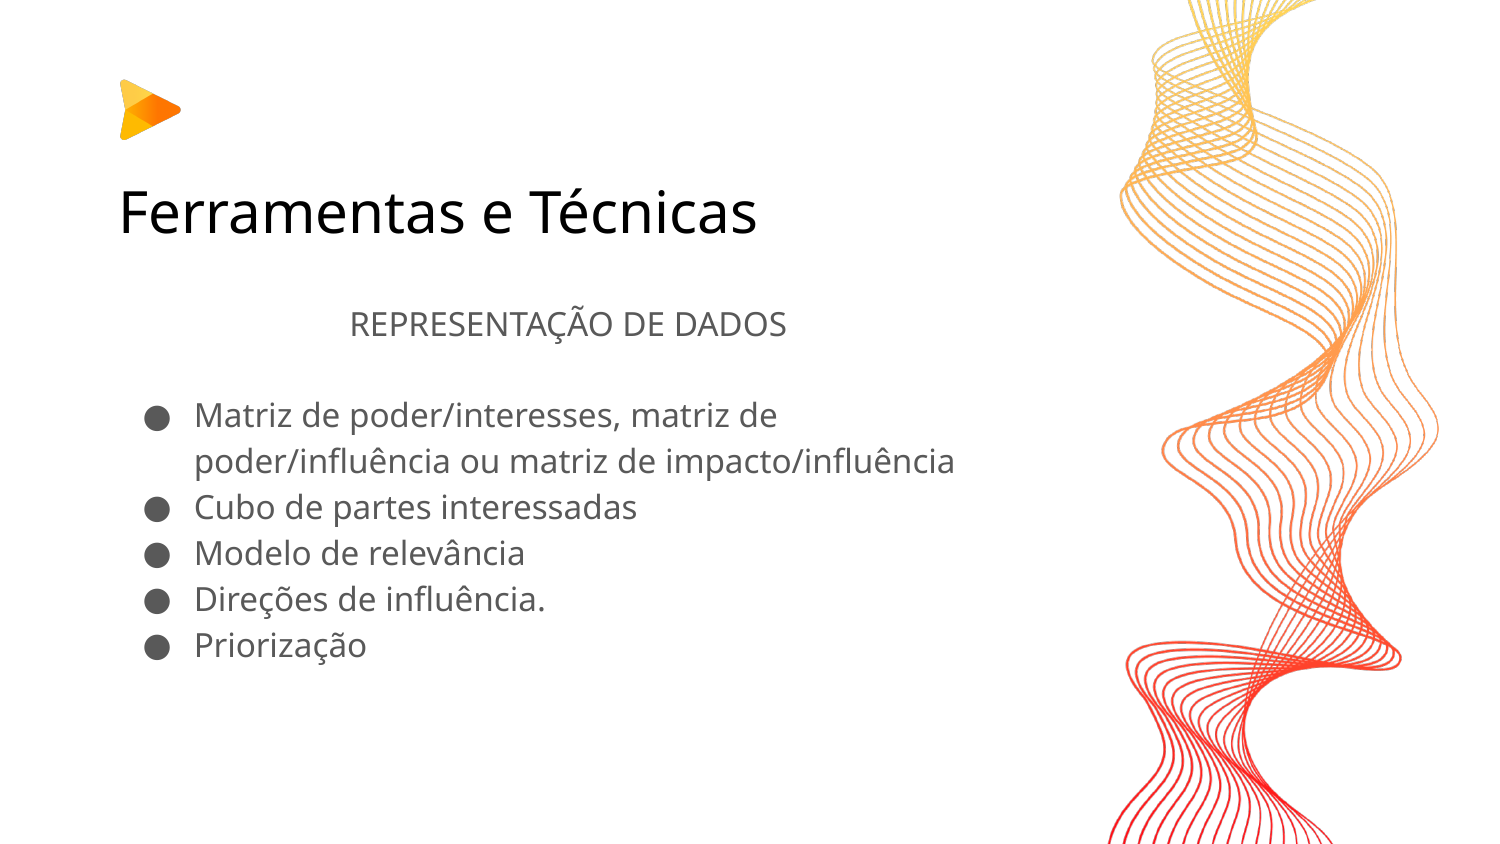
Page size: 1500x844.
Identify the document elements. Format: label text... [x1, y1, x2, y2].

picture [119, 78, 181, 140]
picture [1056, 0, 1483, 844]
list REPRESENTAÇÃO DE DADOS Matriz de poder/interesses, matriz de poder/influência ou matriz de impacto/influência Cubo de partes interessadas Modelo de relevância Direções de influência. Priorização [103, 281, 1010, 722]
title Ferramentas e Técnicas [103, 151, 1364, 271]
